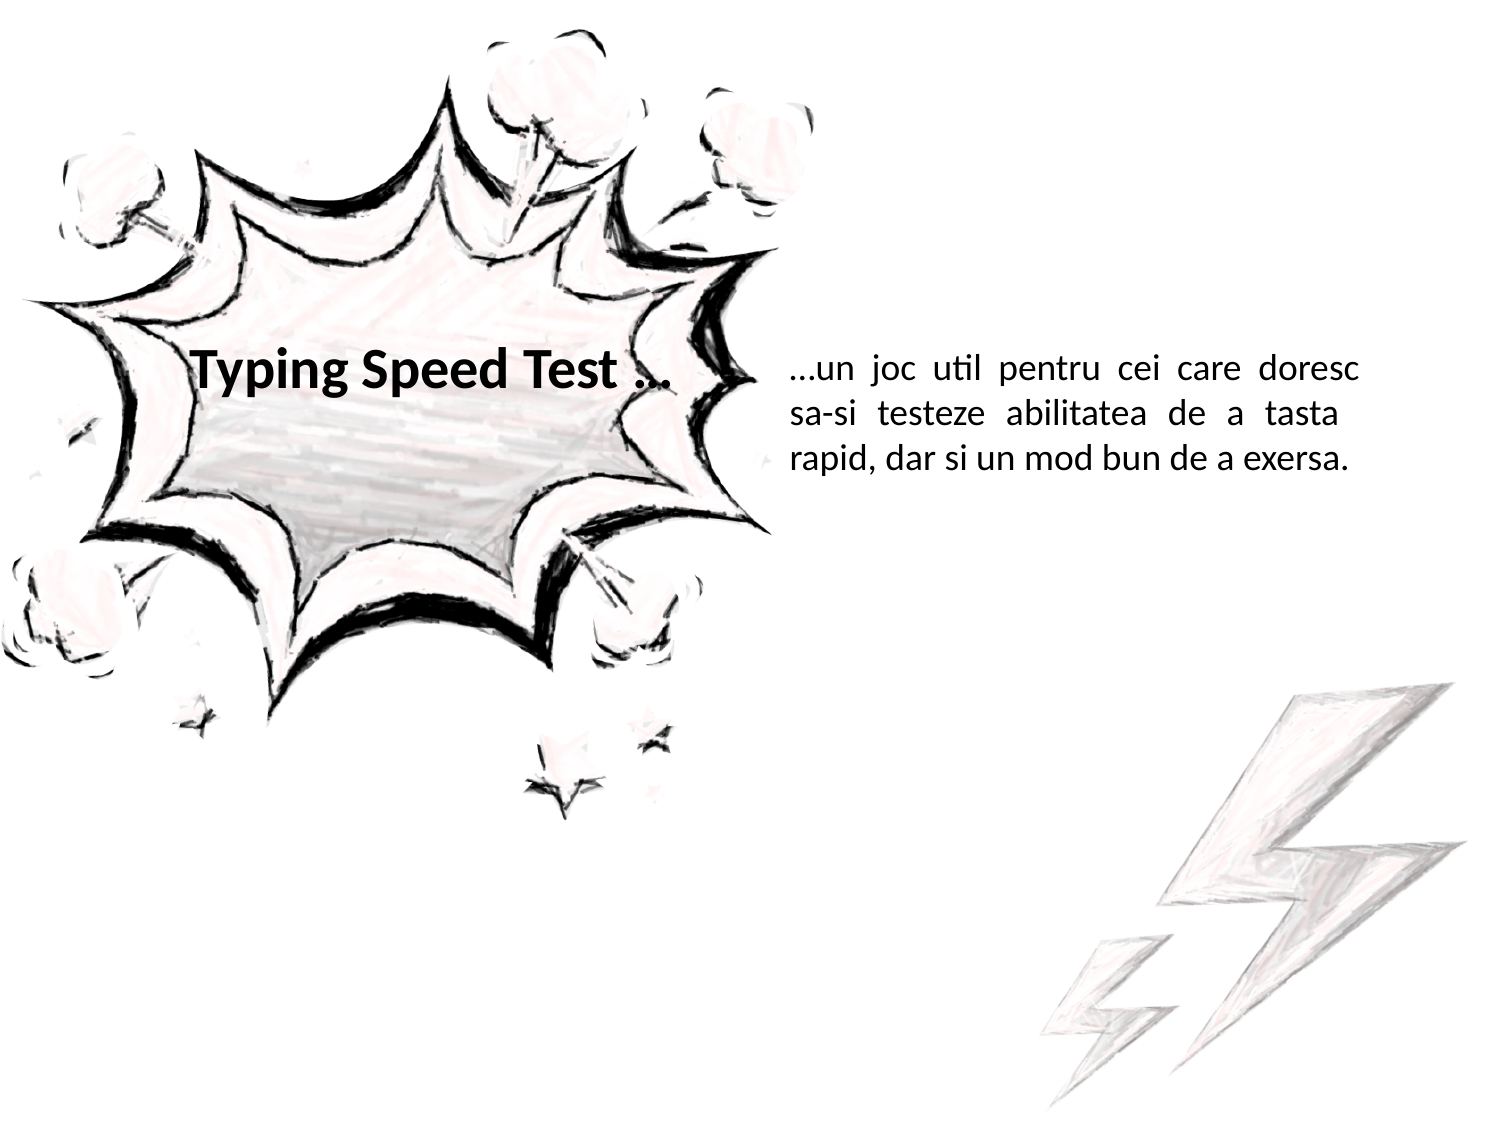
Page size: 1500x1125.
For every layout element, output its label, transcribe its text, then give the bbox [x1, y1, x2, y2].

text_box …un joc util pentru cei care doresc sa-si testeze abilitatea de a tasta rapid, dar si un mod bun de a exersa. [794, 335, 1375, 531]
text_box Typing Speed Test … [794, 323, 1500, 544]
picture [1028, 626, 1493, 1125]
picture [0, 0, 844, 845]
